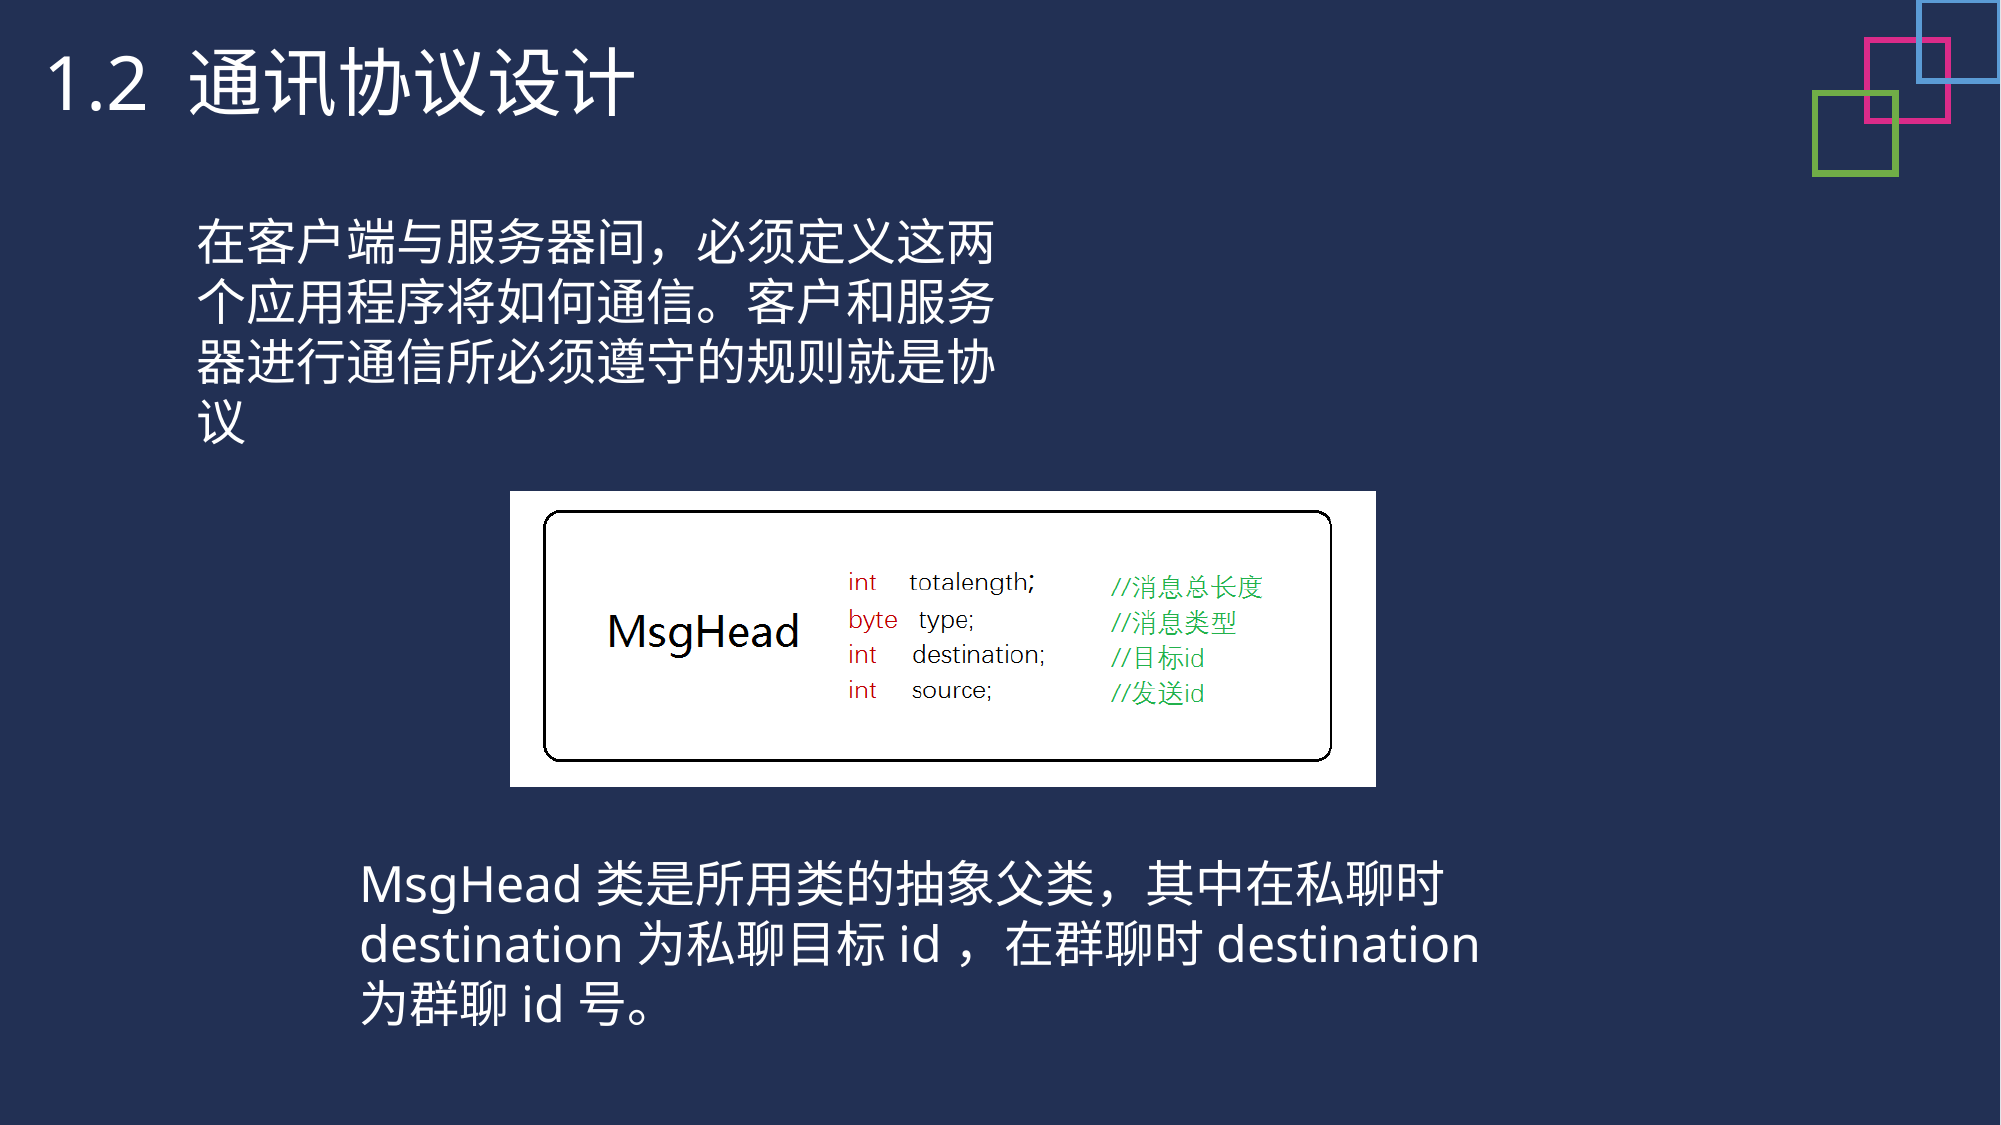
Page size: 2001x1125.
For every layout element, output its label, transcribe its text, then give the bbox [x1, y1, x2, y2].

text_box 1.2 通讯协议设计 [29, 27, 731, 133]
picture [510, 491, 1376, 787]
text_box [1814, 0, 2000, 174]
text_box 在客户端与服务器间，必须定义这两个应用程序将如何通信。客户和服务器进行通信所必须遵守的规则就是协议 [182, 203, 1044, 459]
text_box MsgHead类是所用类的抽象父类，其中在私聊时destination为私聊目标id，在群聊时destination为群聊id号。 [344, 844, 1542, 1040]
